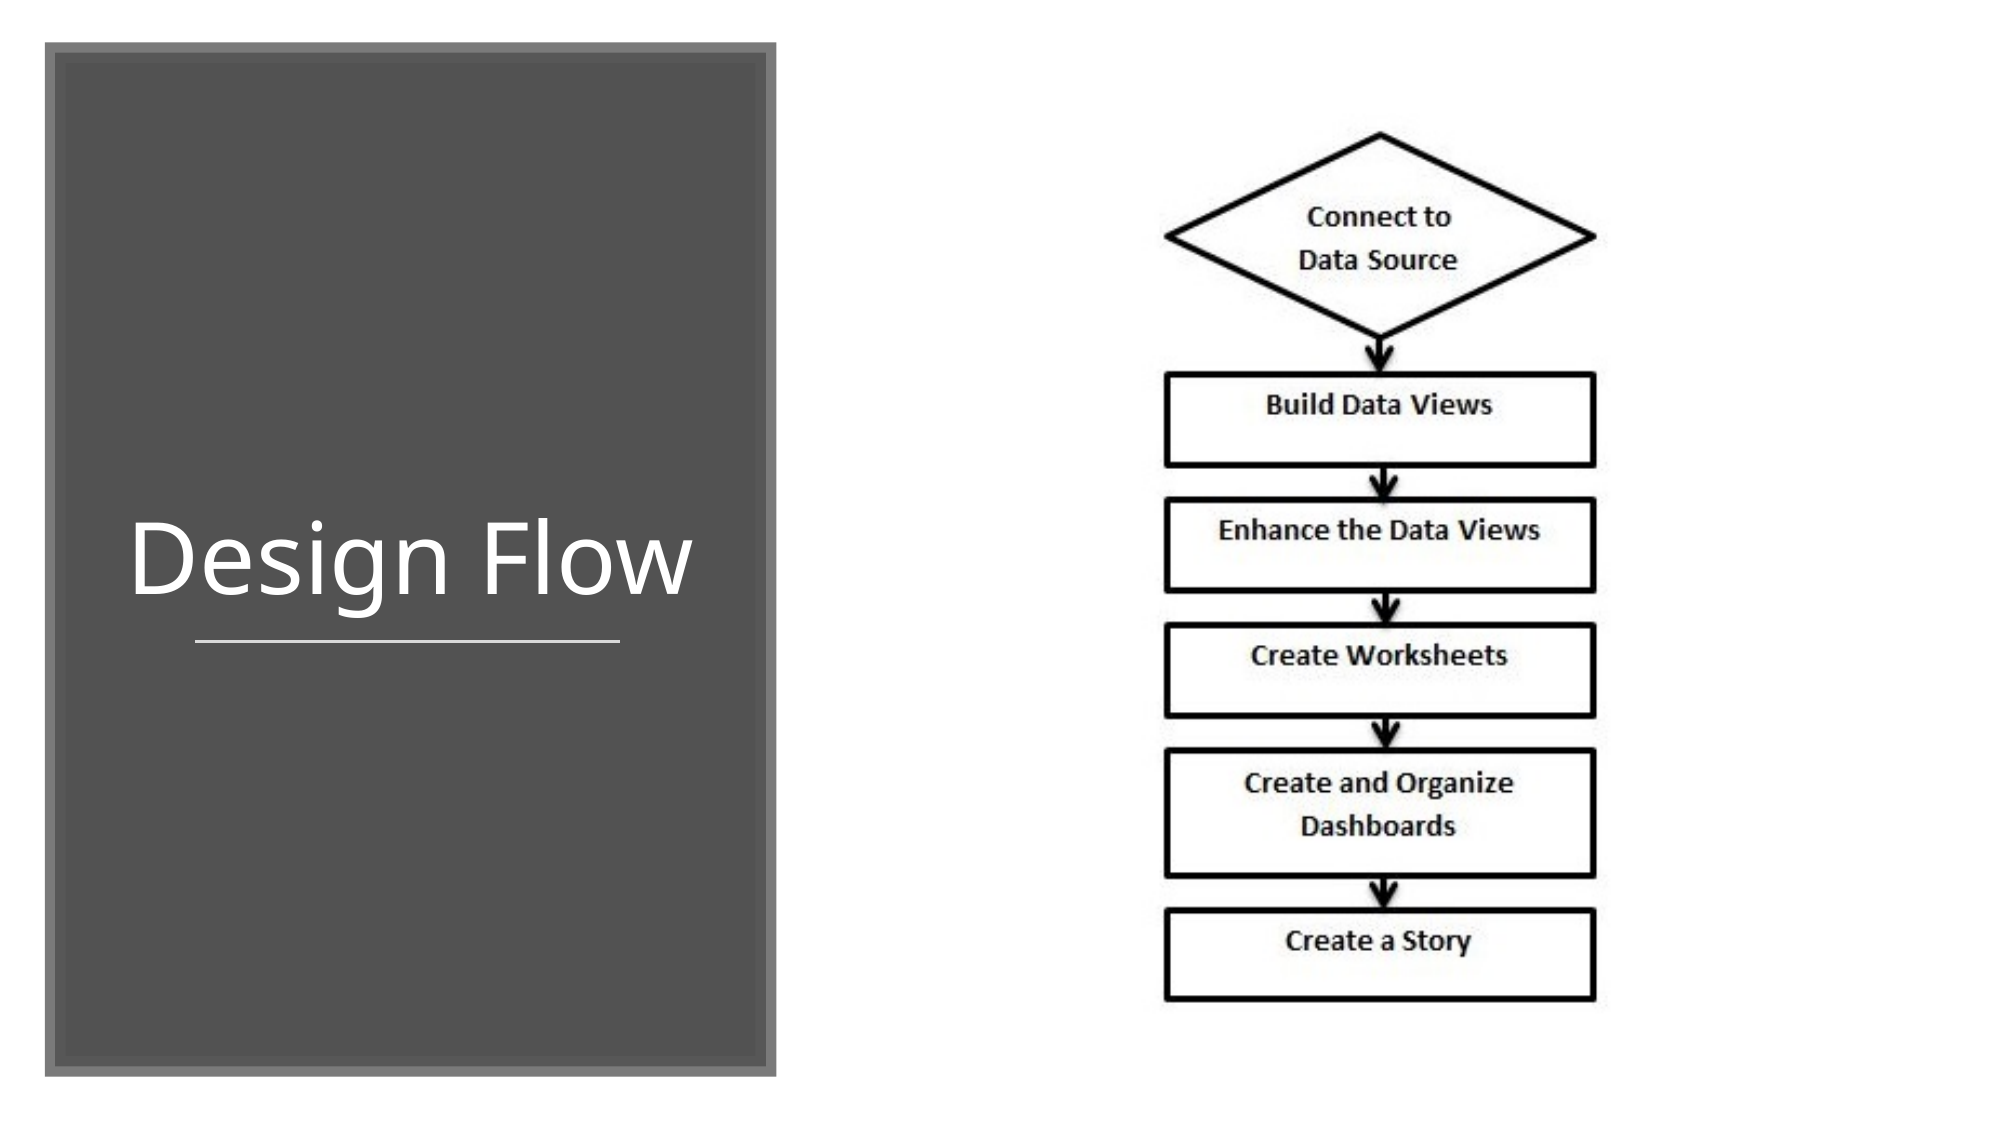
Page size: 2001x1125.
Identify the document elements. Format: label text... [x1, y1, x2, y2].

title Design Flow [110, 149, 711, 624]
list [1091, 80, 1675, 1046]
text_box [54, 52, 767, 1067]
